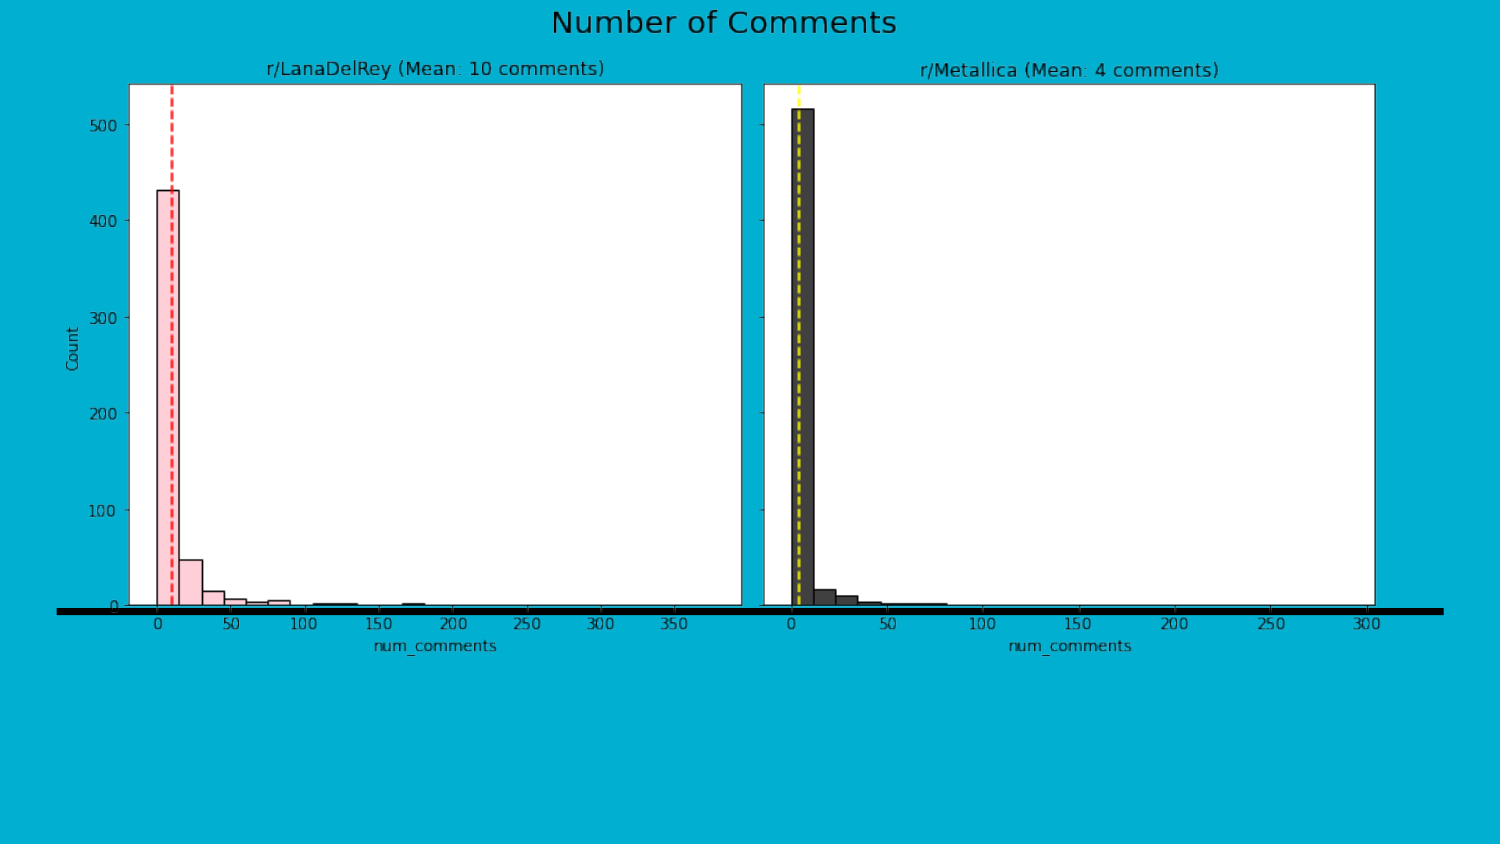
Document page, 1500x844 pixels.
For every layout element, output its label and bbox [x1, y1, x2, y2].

picture [55, 0, 1392, 666]
